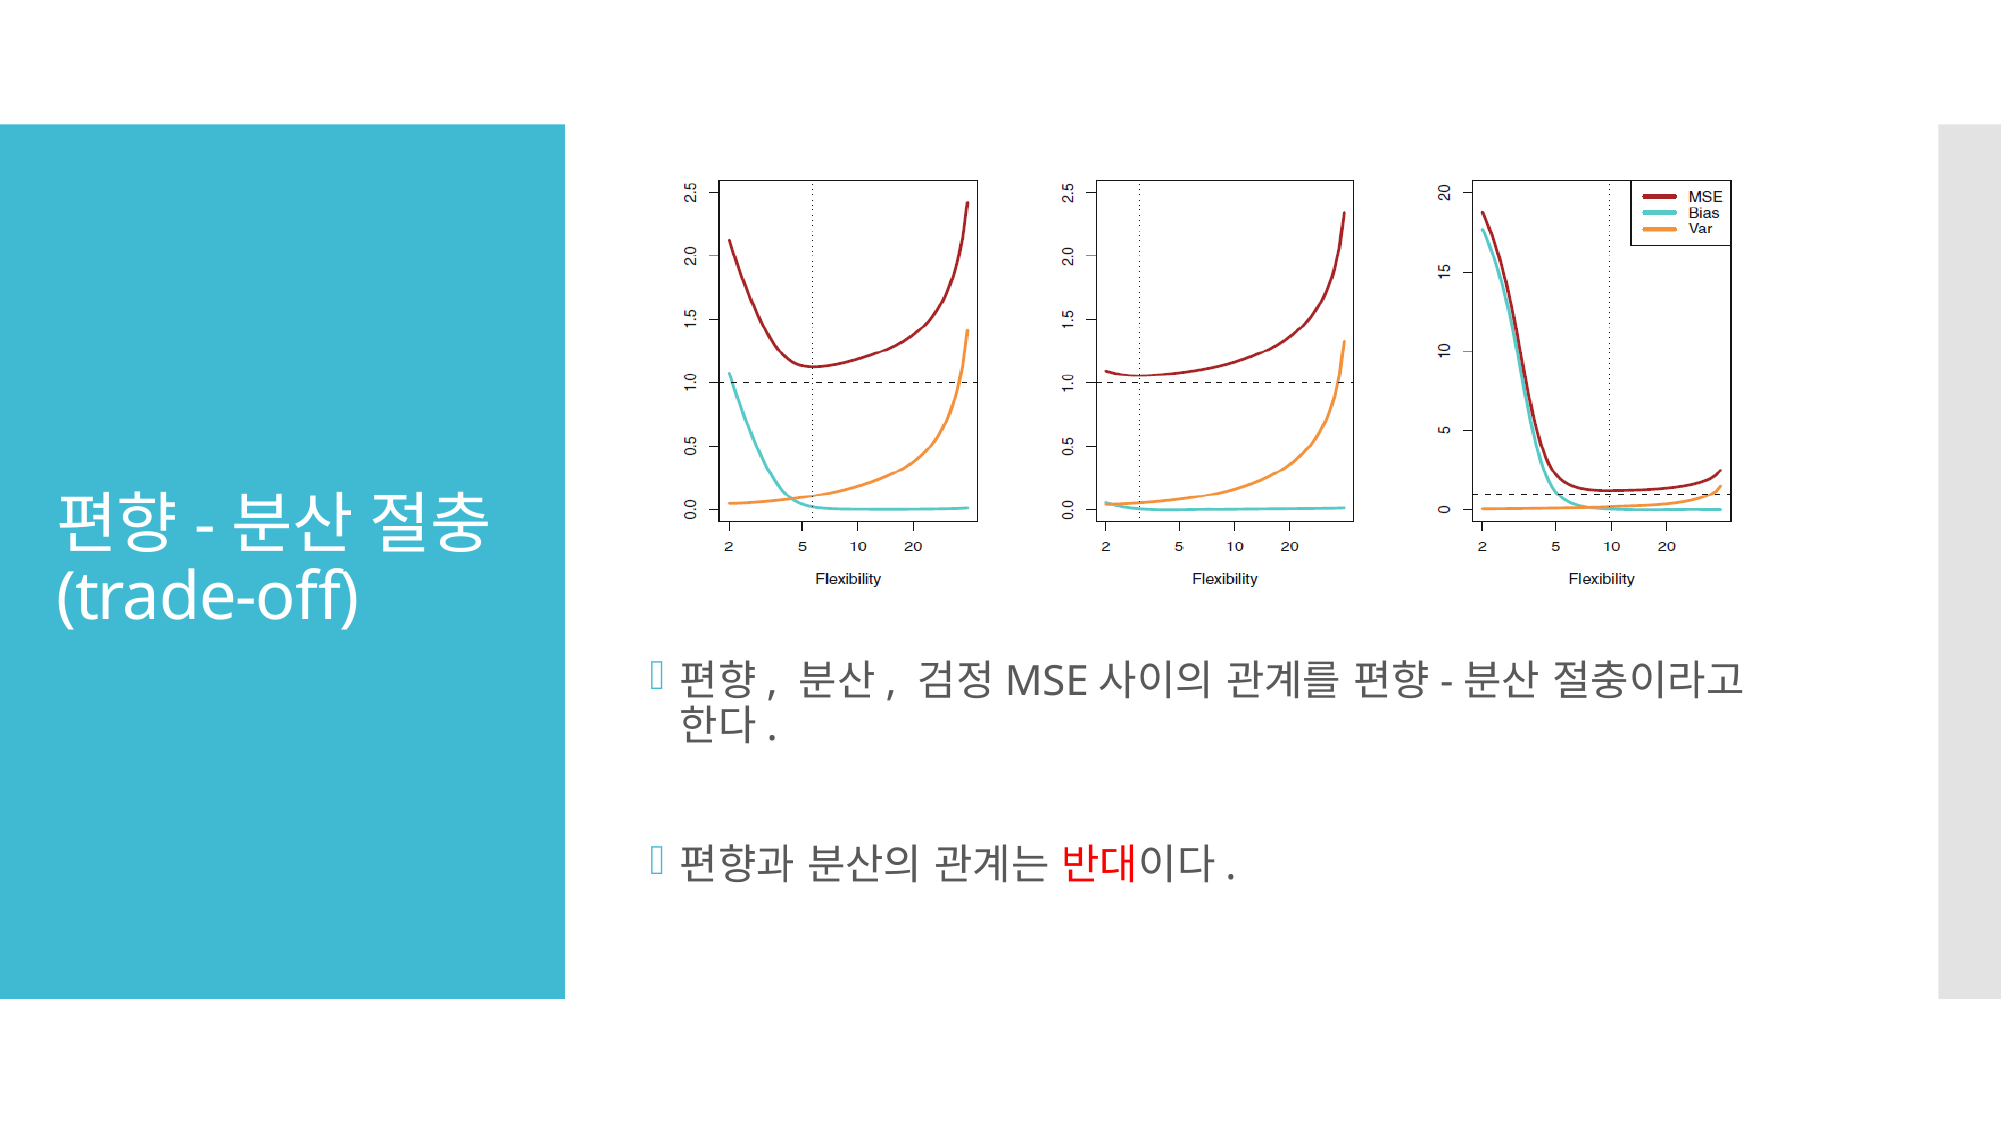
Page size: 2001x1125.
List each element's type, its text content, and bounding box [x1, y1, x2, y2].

title 편향-분산 절충(trade-off) [41, 184, 525, 940]
picture [678, 159, 1748, 592]
list 편향, 분산, 검정MSE사이의 관계를 편향-분산 절충이라고 한다. 편향과 분산의 관계는 반대이다. [634, 141, 1835, 982]
